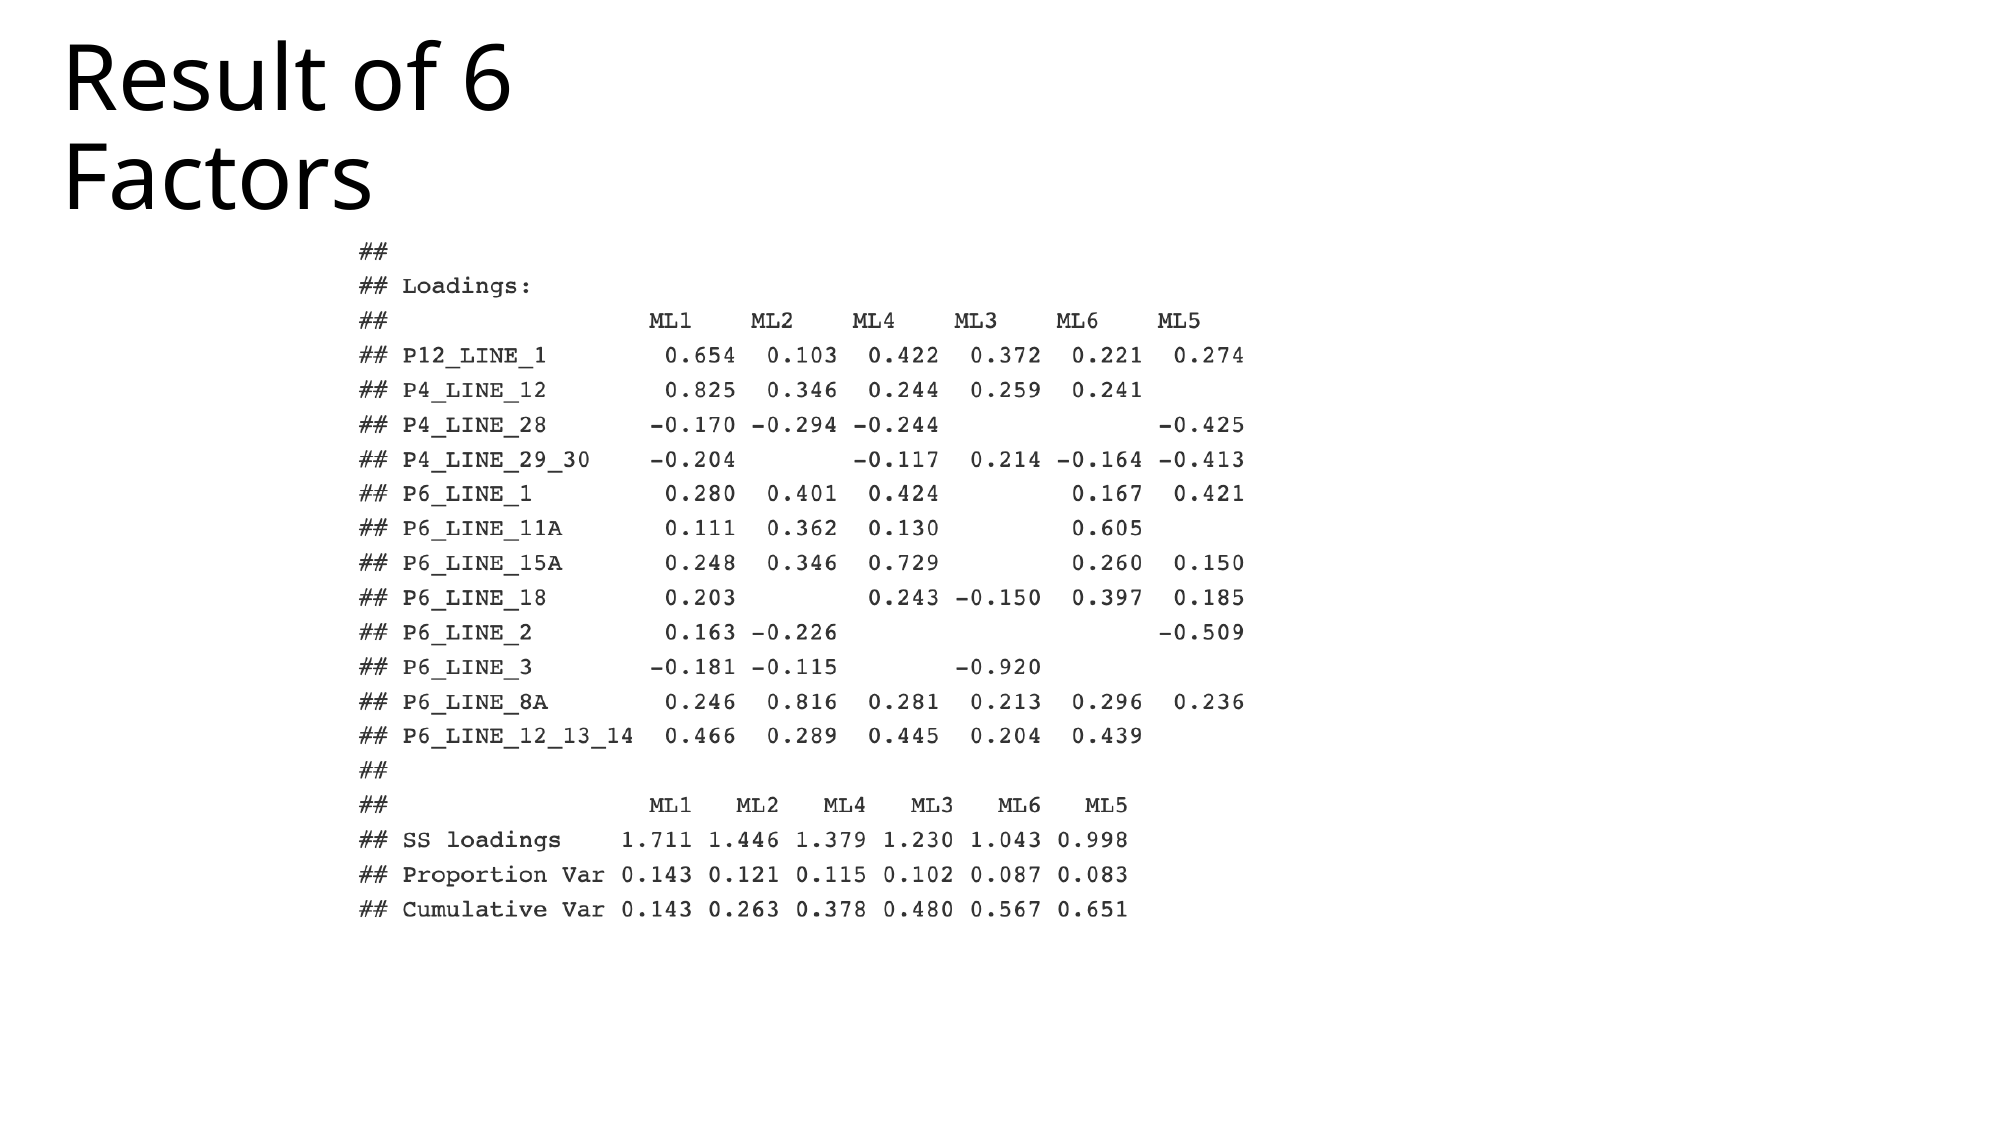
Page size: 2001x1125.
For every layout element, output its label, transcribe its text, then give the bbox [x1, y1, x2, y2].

title Result of 6 Factors [46, 21, 777, 239]
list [349, 224, 1306, 939]
